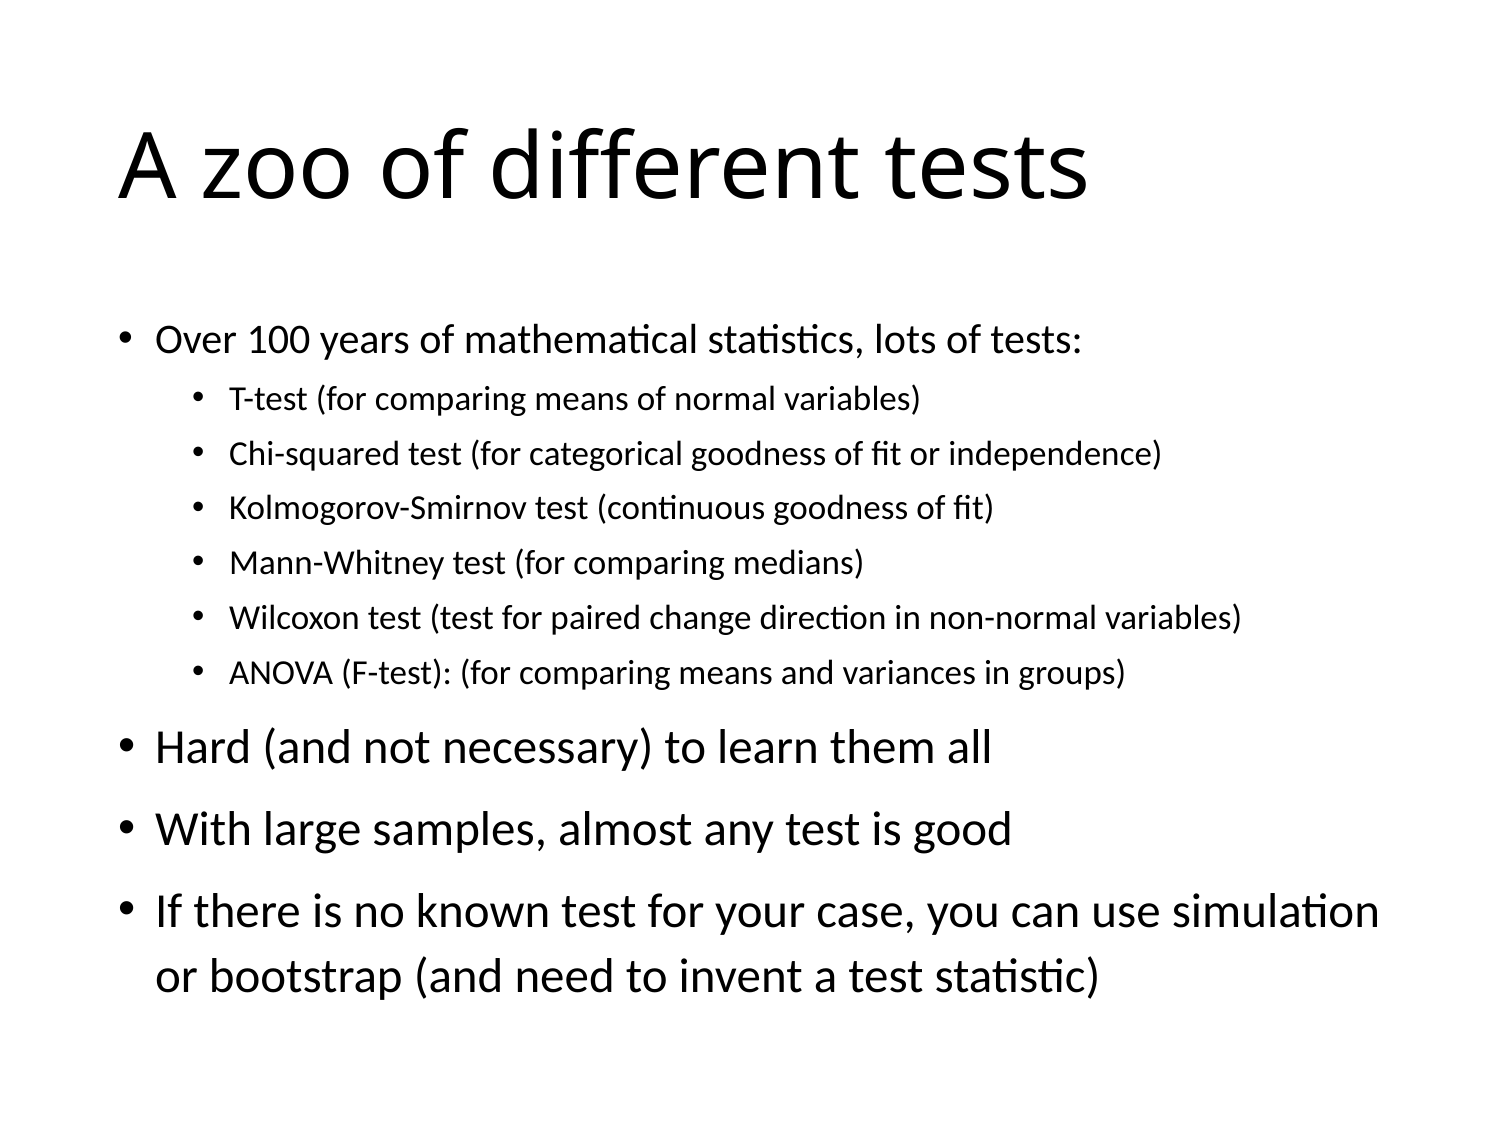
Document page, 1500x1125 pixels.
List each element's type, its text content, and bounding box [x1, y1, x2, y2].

title A zoo of different tests [103, 59, 1397, 278]
list Over 100 years of mathematical statistics, lots of tests: T-test (for comparing means of normal variables) Chi-squared test (for categorical goodness of fit or independence) Kolmogorov-Smirnov test (continuous goodness of fit) Mann-Whitney test (for comparing medians) Wilcoxon test (test for paired change direction in non-normal variables) ANOVA (F-test): (for comparing means and variances in groups) Hard (and not necessary) to learn them all With large samples, almost any test is good If there is no known test for your case, you can use simulation or bootstrap (and need to invent a test statistic) [103, 299, 1397, 1014]
